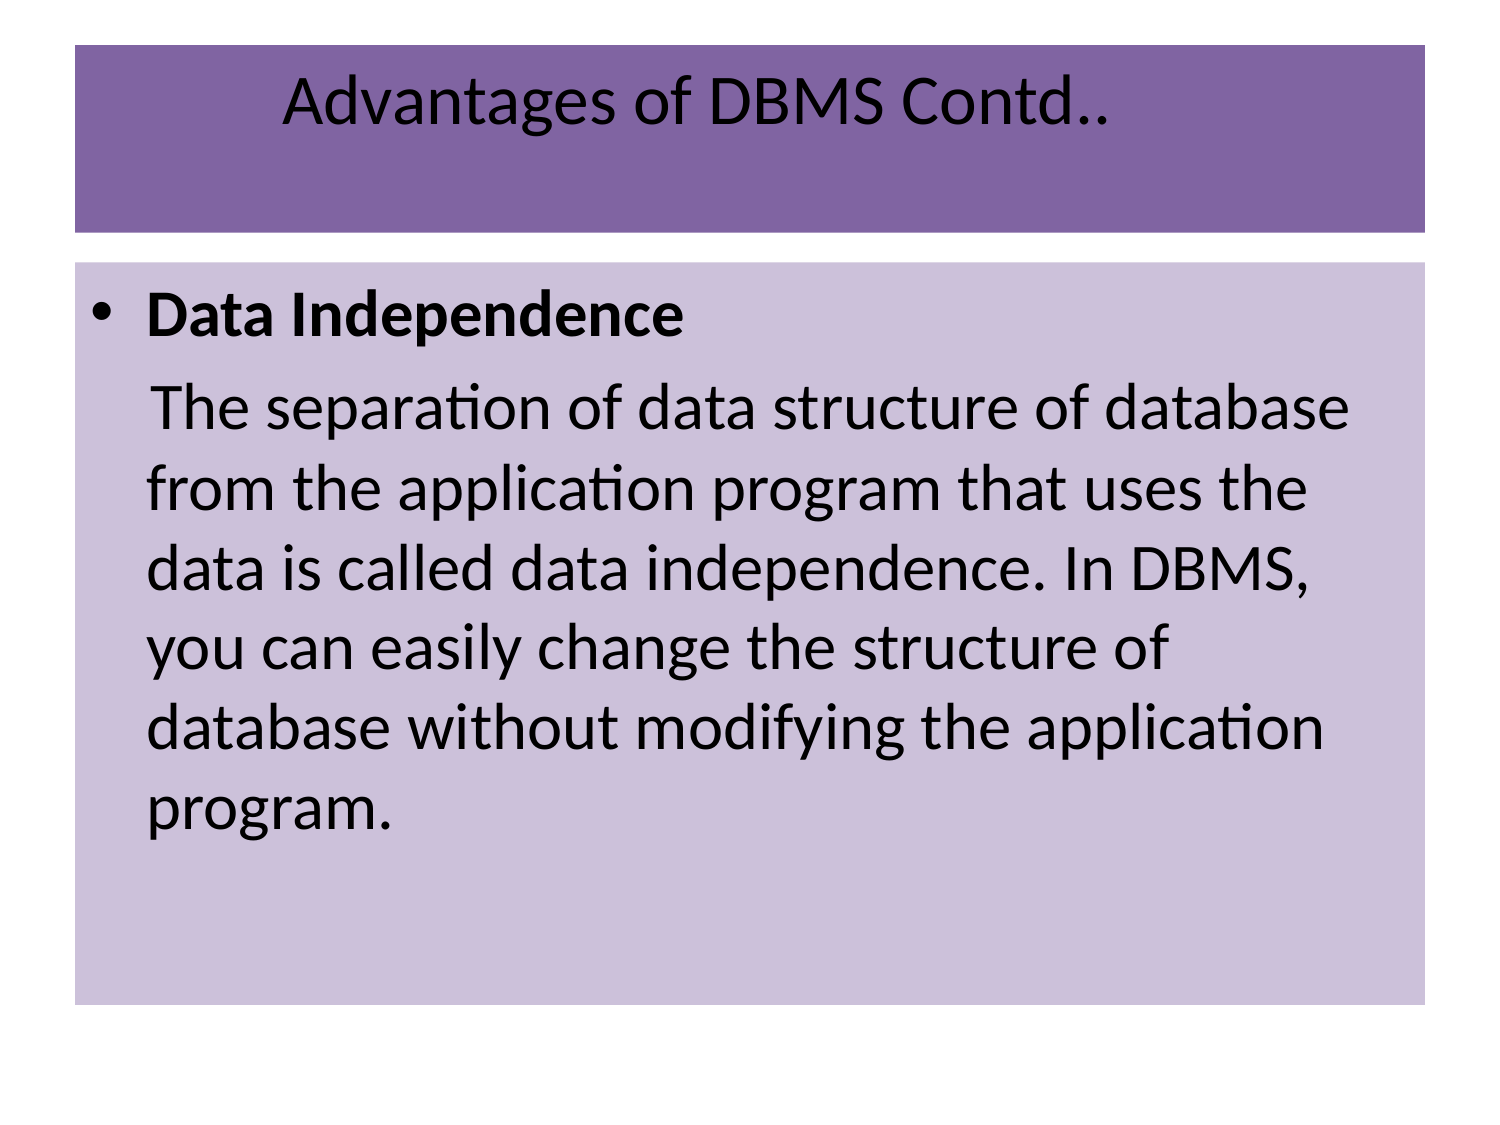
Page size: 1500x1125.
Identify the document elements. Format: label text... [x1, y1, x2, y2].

list Data Independence The separation of data structure of database from the application program that uses the data is called data independence. In DBMS, you can easily change the structure of database without modifying the application program. [75, 262, 1425, 1005]
title Advantages of DBMS Contd.. [75, 45, 1425, 233]
